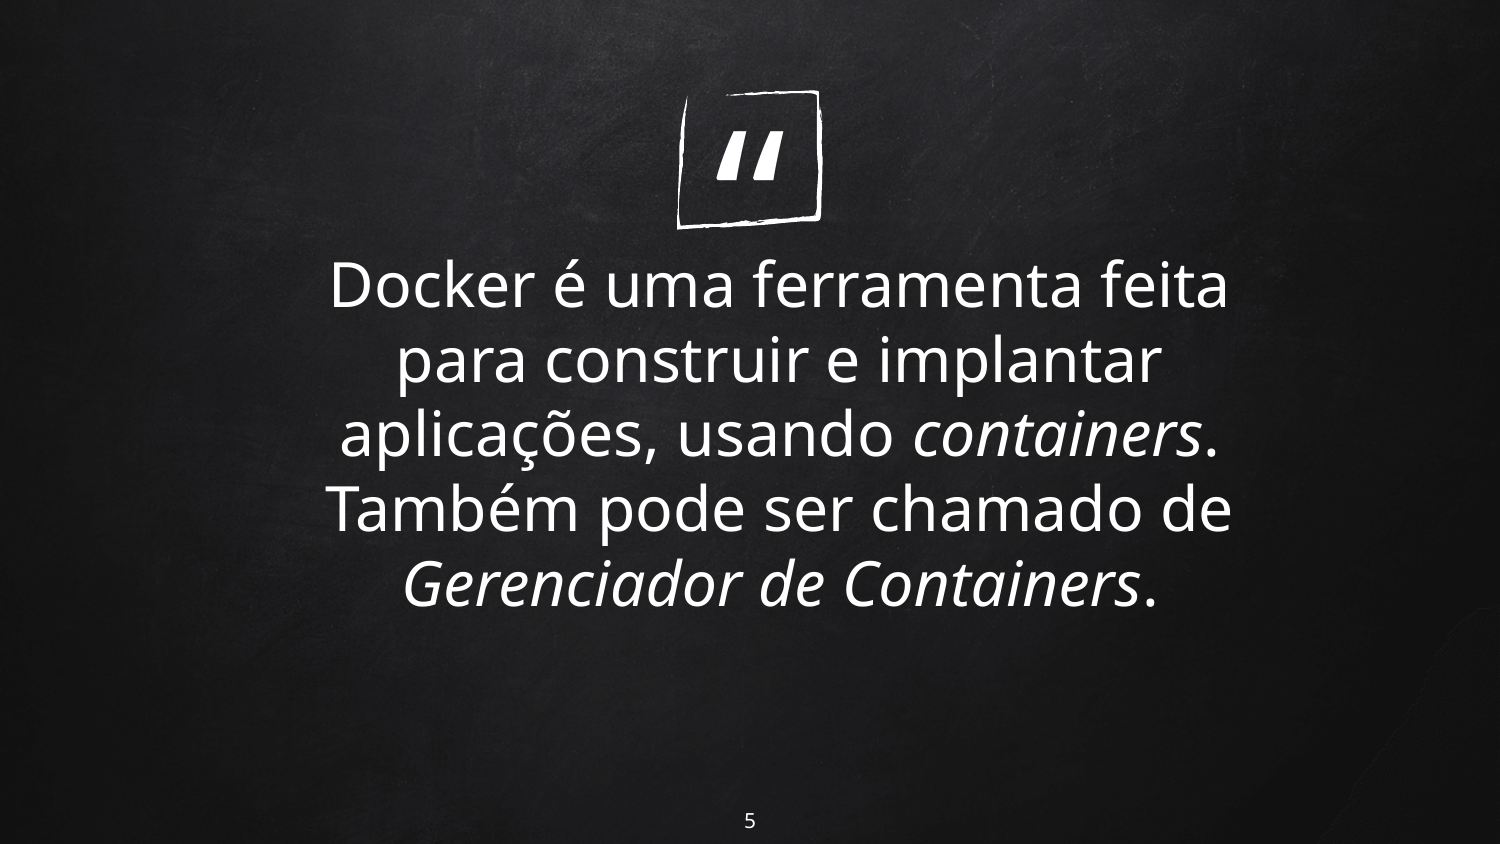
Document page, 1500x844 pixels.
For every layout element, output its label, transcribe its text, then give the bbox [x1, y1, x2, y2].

picture [0, 0, 1500, 844]
slide_number 5 [705, 792, 795, 844]
list Docker é uma ferramenta feita para construir e implantar aplicações, usando containers. Também pode ser chamado de Gerenciador de Containers. [279, 229, 1282, 717]
